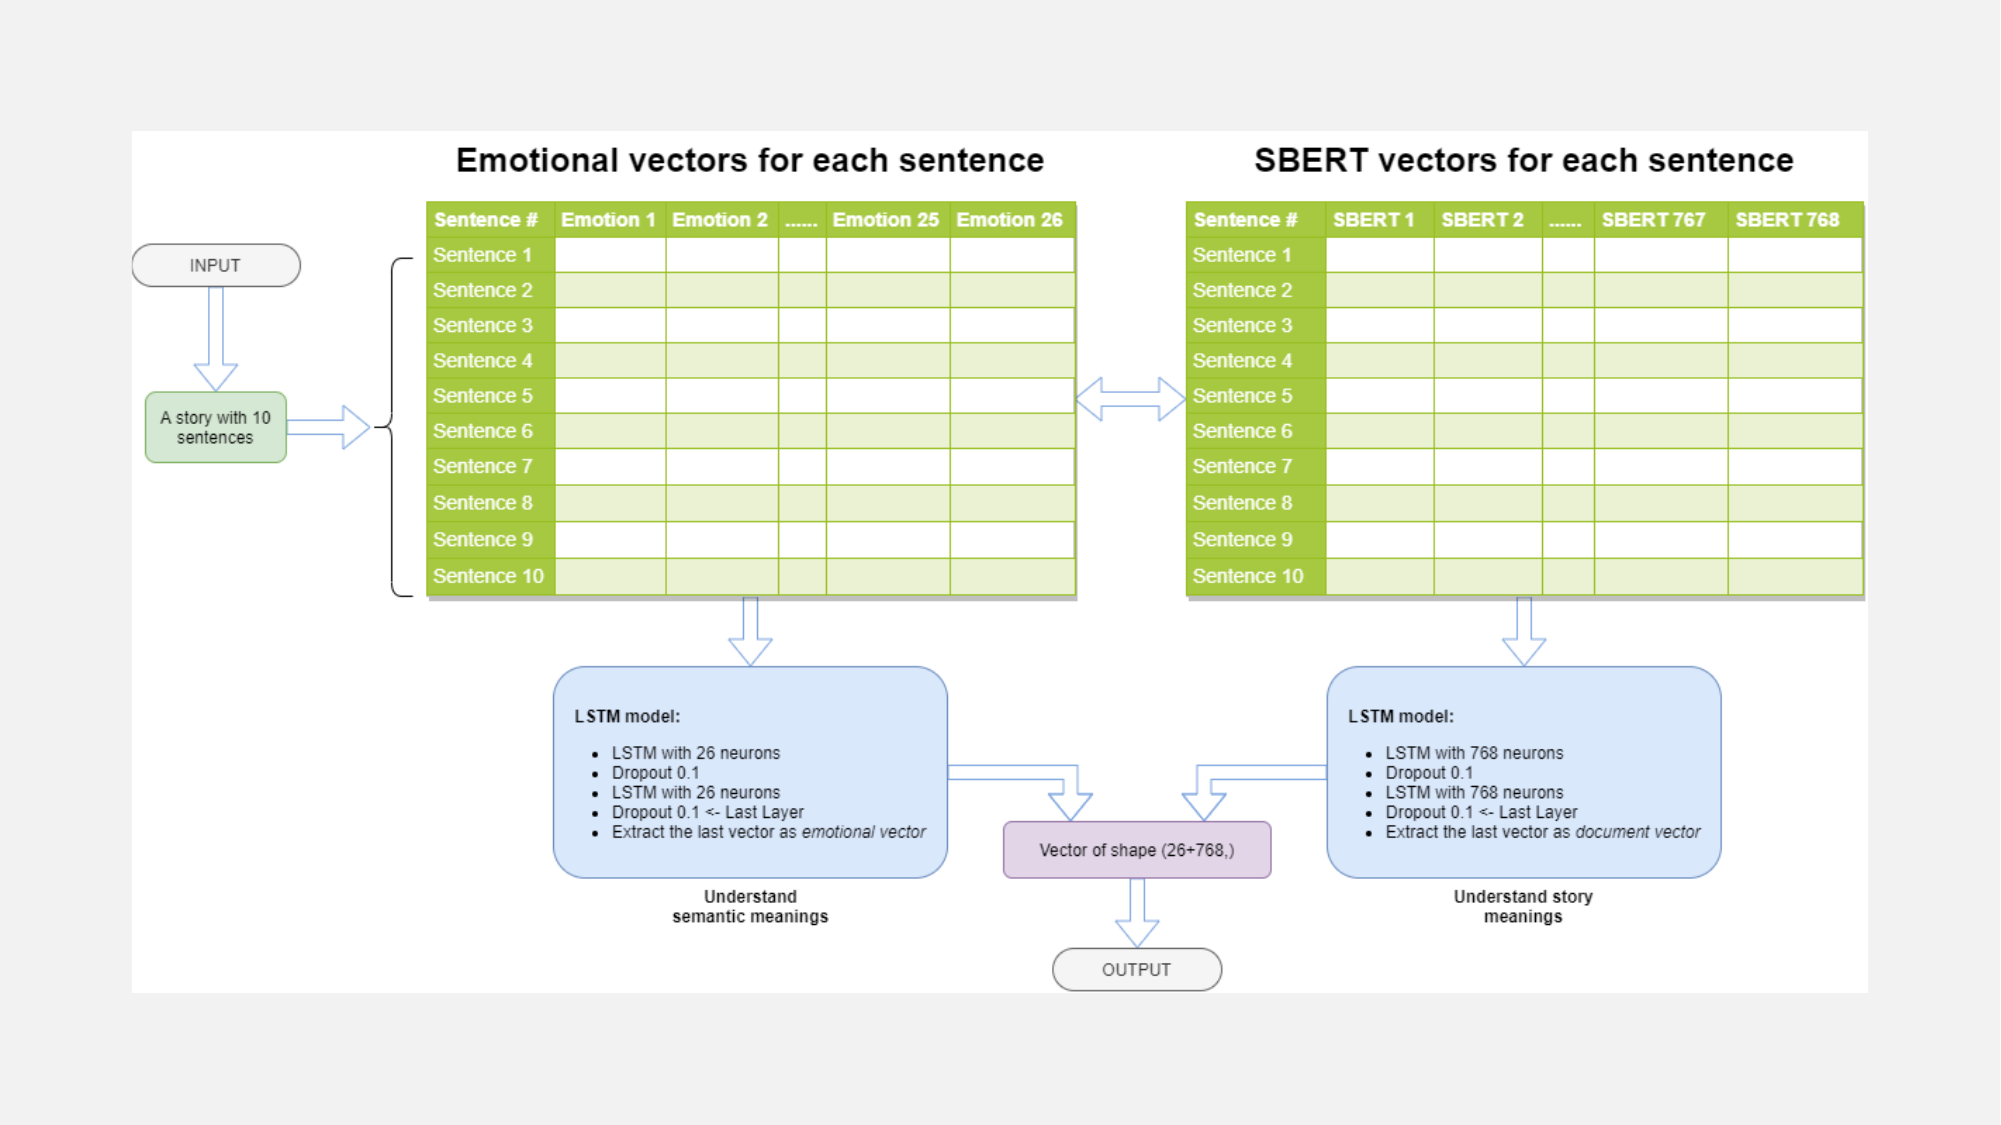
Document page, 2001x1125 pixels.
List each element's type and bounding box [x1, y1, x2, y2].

picture [131, 131, 1868, 993]
